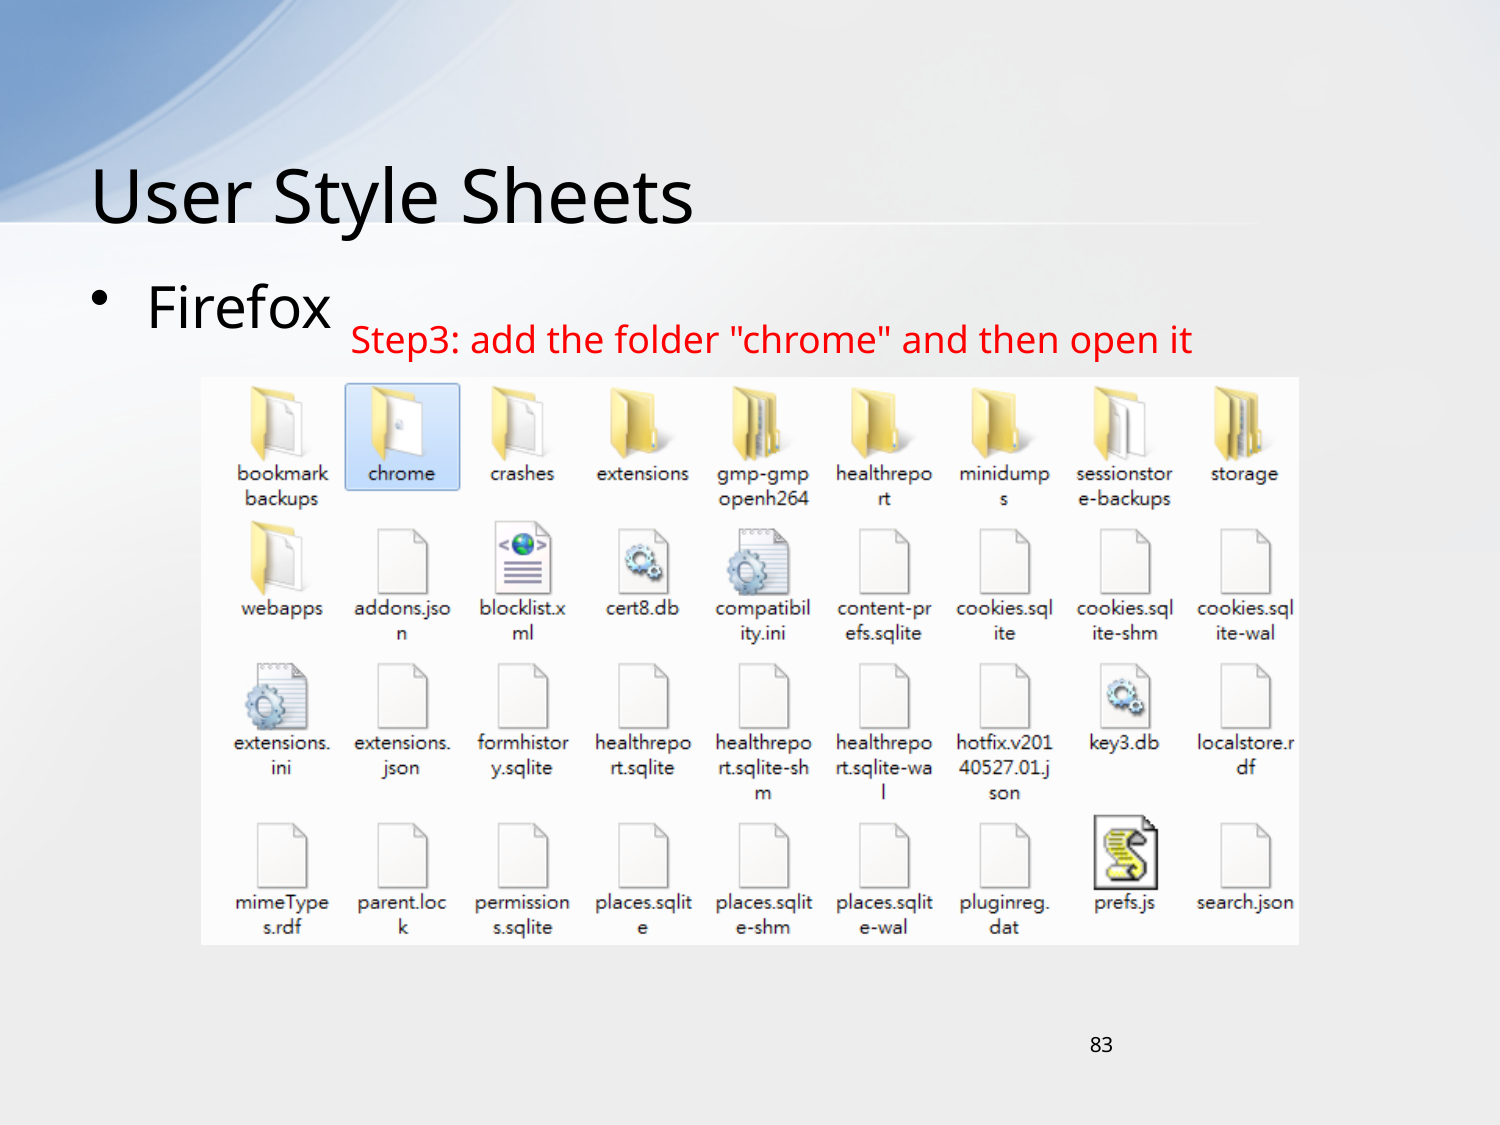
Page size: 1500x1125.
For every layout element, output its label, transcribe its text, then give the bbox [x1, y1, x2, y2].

list Firefox [75, 262, 1425, 1005]
title User Style Sheets [75, 58, 1425, 247]
slide_number 83 [1074, 1024, 1425, 1103]
picture [0, 0, 1500, 1125]
text_box Step3: add the folder "chrome" and then open it [335, 308, 1209, 369]
